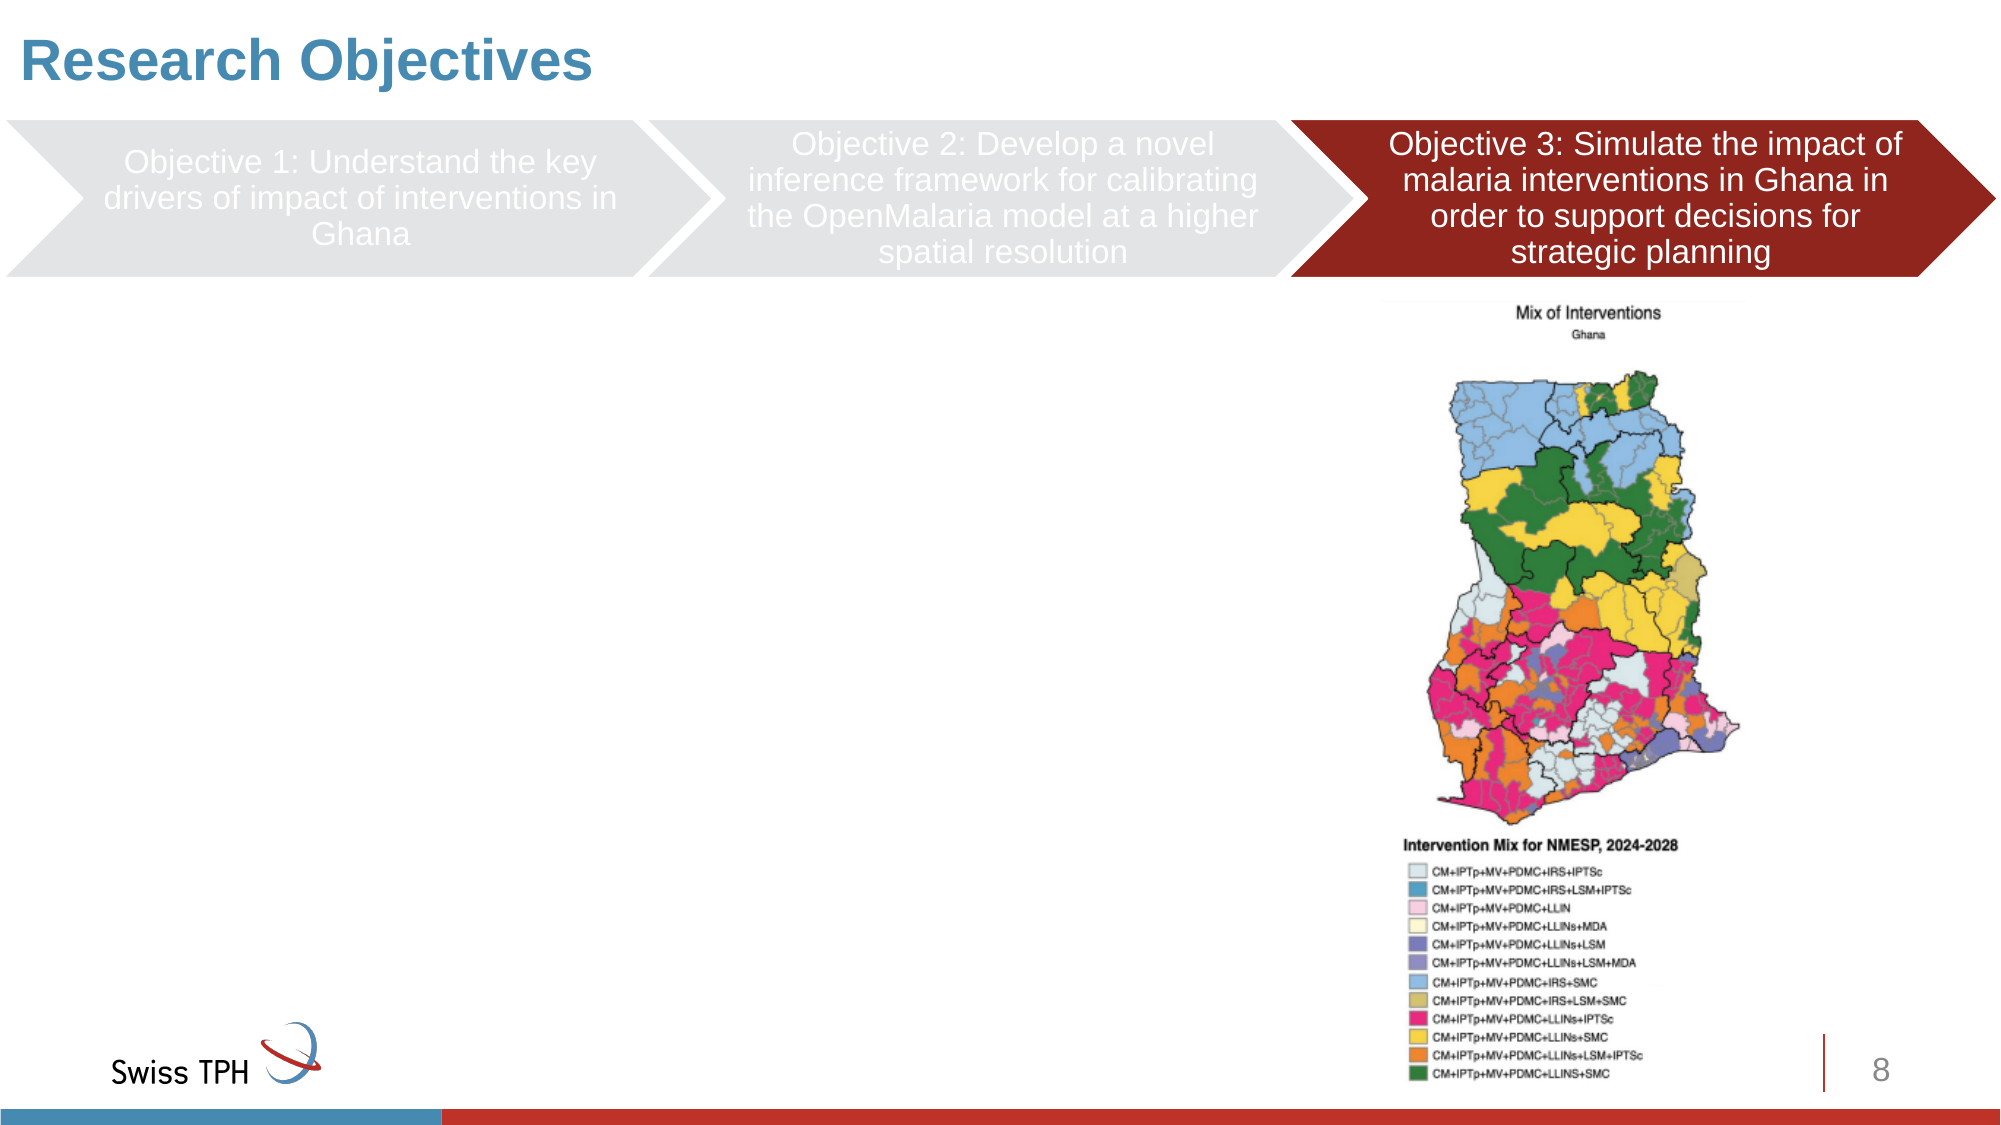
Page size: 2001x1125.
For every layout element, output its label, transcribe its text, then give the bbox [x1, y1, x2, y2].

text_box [0, 117, 2000, 280]
picture [1380, 291, 1747, 1090]
picture [112, 1022, 356, 1089]
title Research Objectives [20, 18, 1801, 105]
